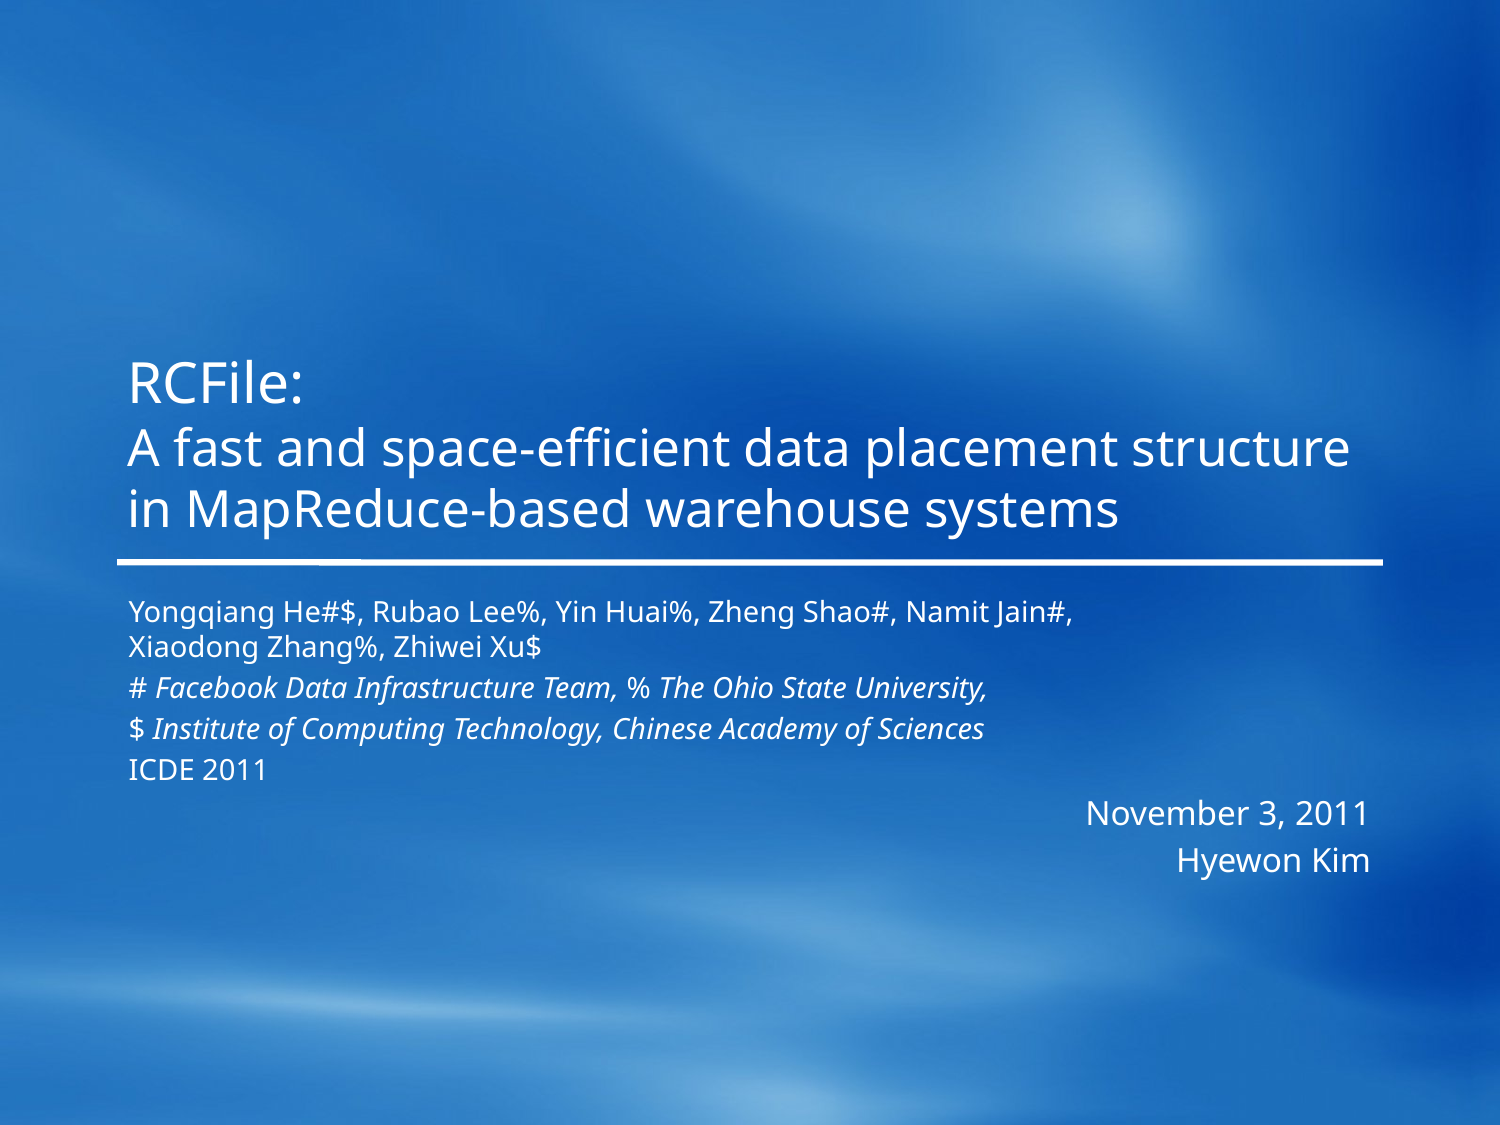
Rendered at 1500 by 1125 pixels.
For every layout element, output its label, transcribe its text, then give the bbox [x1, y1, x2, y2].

title RCFile: A fast and space-efficient data placement structure in MapReduce-based warehouse systems [112, 304, 1388, 546]
subtitle Yongqiang He#$, Rubao Lee%, Yin Huai%, Zheng Shao#, Namit Jain#, Xiaodong Zhang%, Zhiwei Xu$ # Facebook Data Infrastructure Team, % The Ohio State University, $ Institute of Computing Technology, Chinese Academy of Sciences ICDE 2011 November 3, 2011 Hyewon Kim [113, 585, 1387, 874]
picture [0, 0, 1500, 1125]
